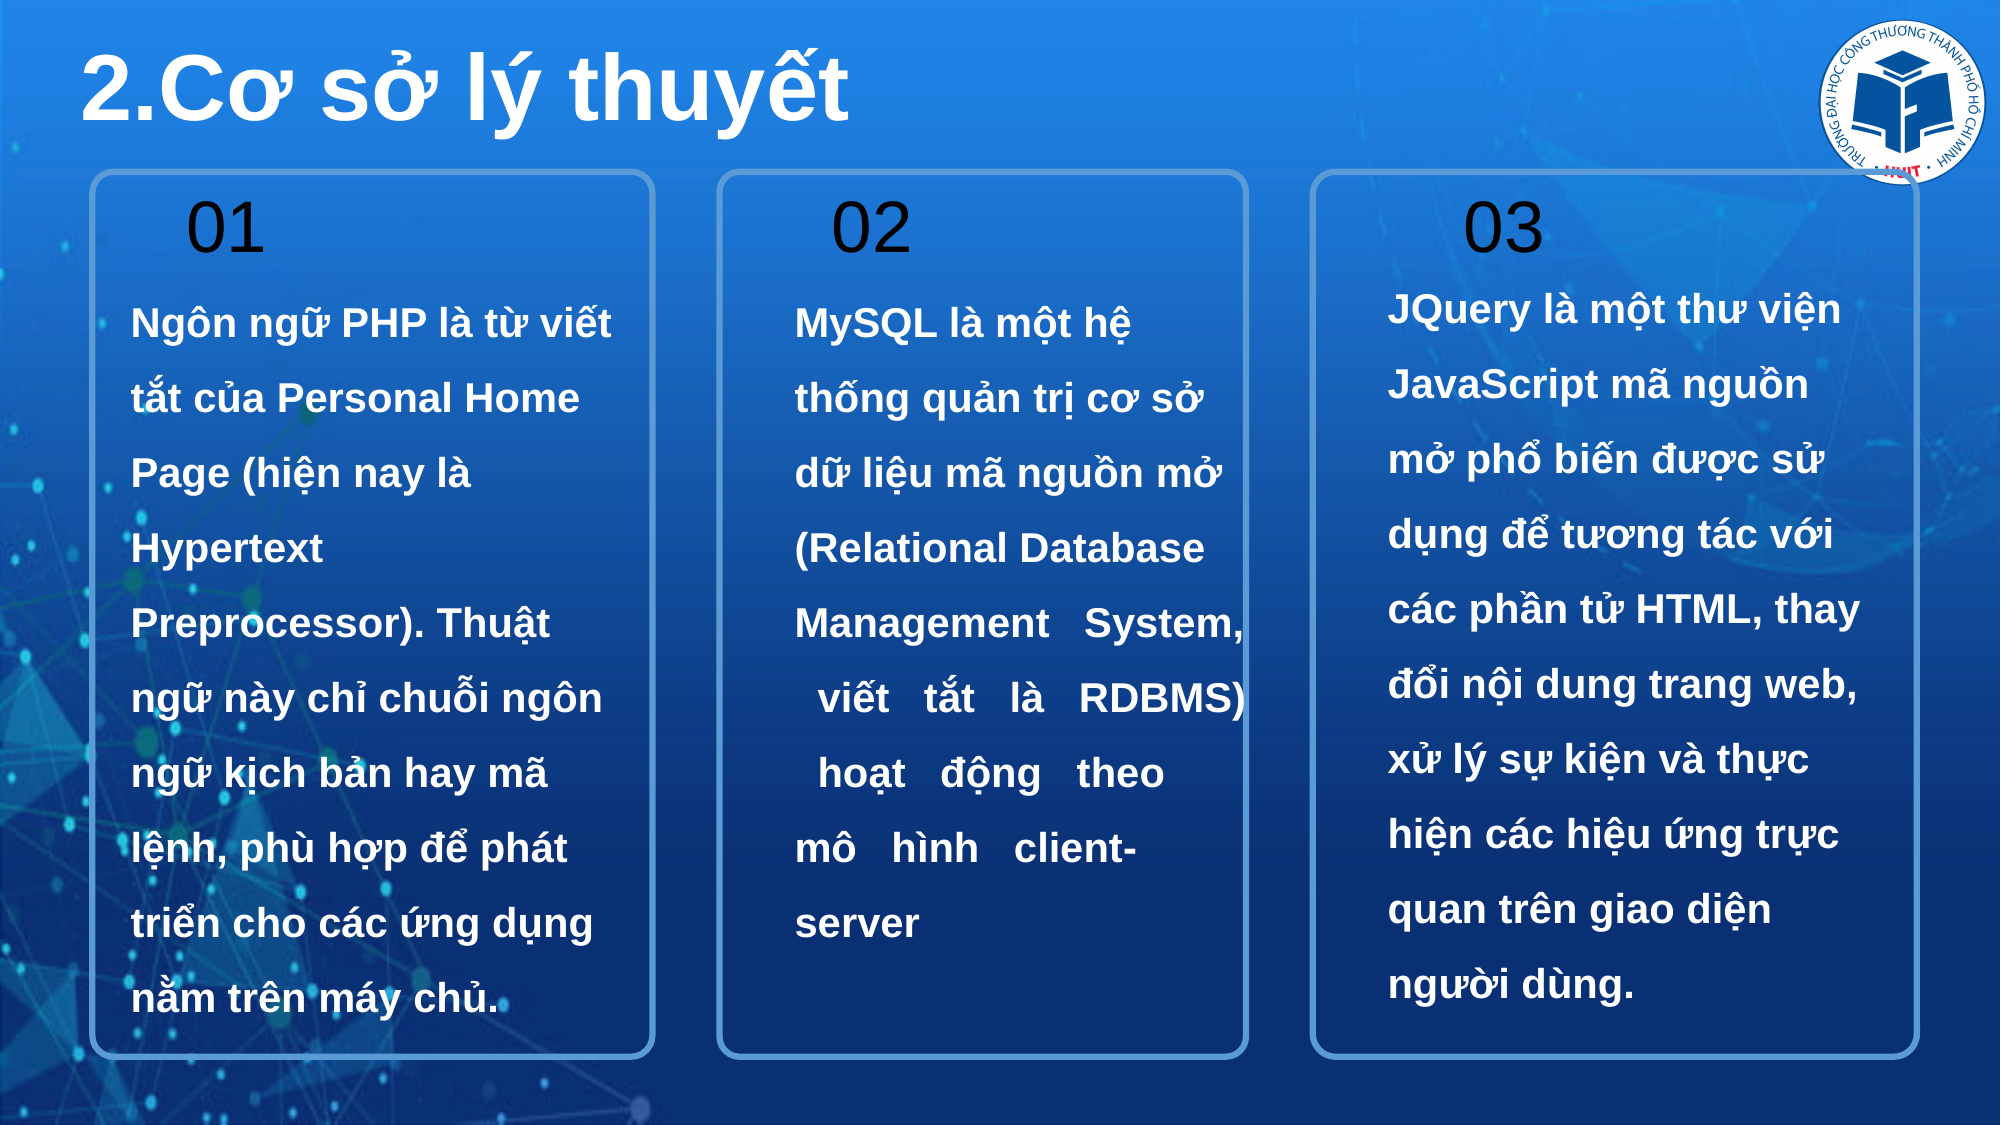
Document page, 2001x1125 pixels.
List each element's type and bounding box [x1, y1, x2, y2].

picture [1818, 19, 1987, 186]
list [0, 0, 2000, 1125]
text_box [92, 171, 1917, 1057]
